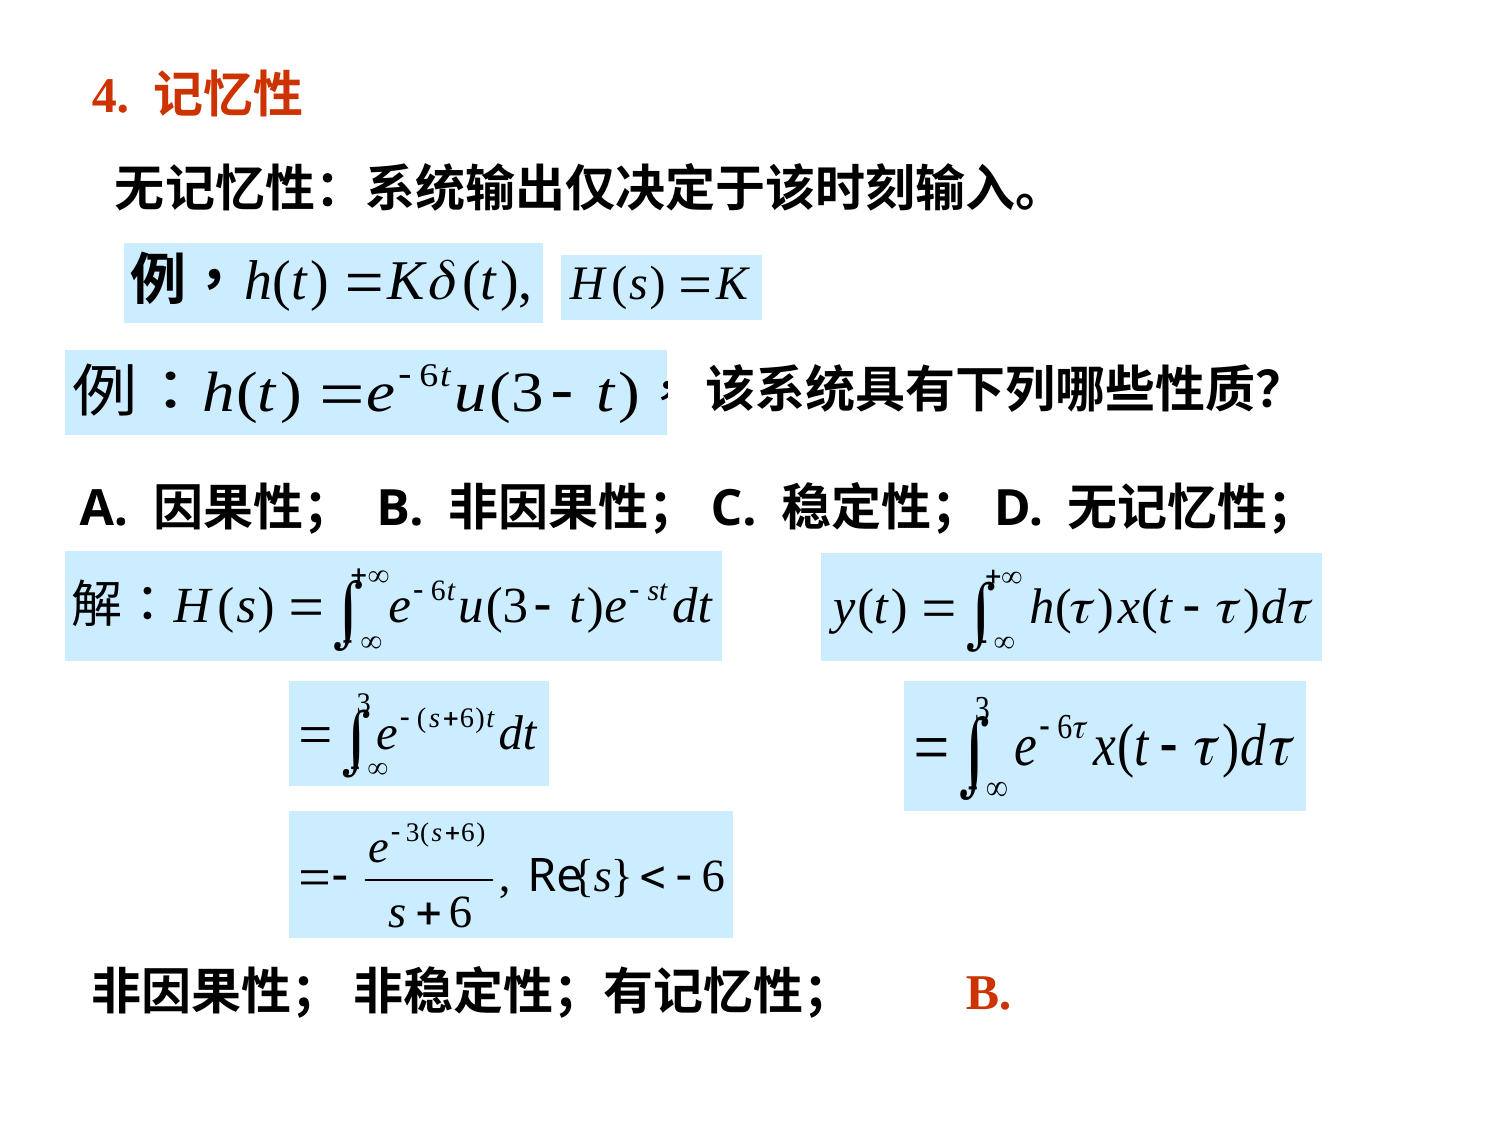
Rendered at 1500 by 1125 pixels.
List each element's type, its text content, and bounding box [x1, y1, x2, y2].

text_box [560, 255, 762, 320]
title 4. 记忆性 [76, 54, 433, 136]
text_box 非因果性； 非稳定性；有记忆性； [76, 952, 904, 1027]
text_box B. [951, 952, 1027, 1027]
text_box 无记忆性：系统输出仅决定于该时刻输入。 [100, 148, 1149, 224]
text_box A. 因果性； B. 非因果性；C. 稳定性；D. 无记忆性； [64, 467, 1364, 543]
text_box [64, 349, 668, 436]
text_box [288, 810, 733, 938]
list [903, 680, 1307, 811]
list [289, 680, 550, 787]
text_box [123, 243, 544, 324]
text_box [64, 550, 723, 661]
text_box 该系统具有下列哪些性质？ [690, 349, 1365, 425]
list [820, 552, 1323, 662]
